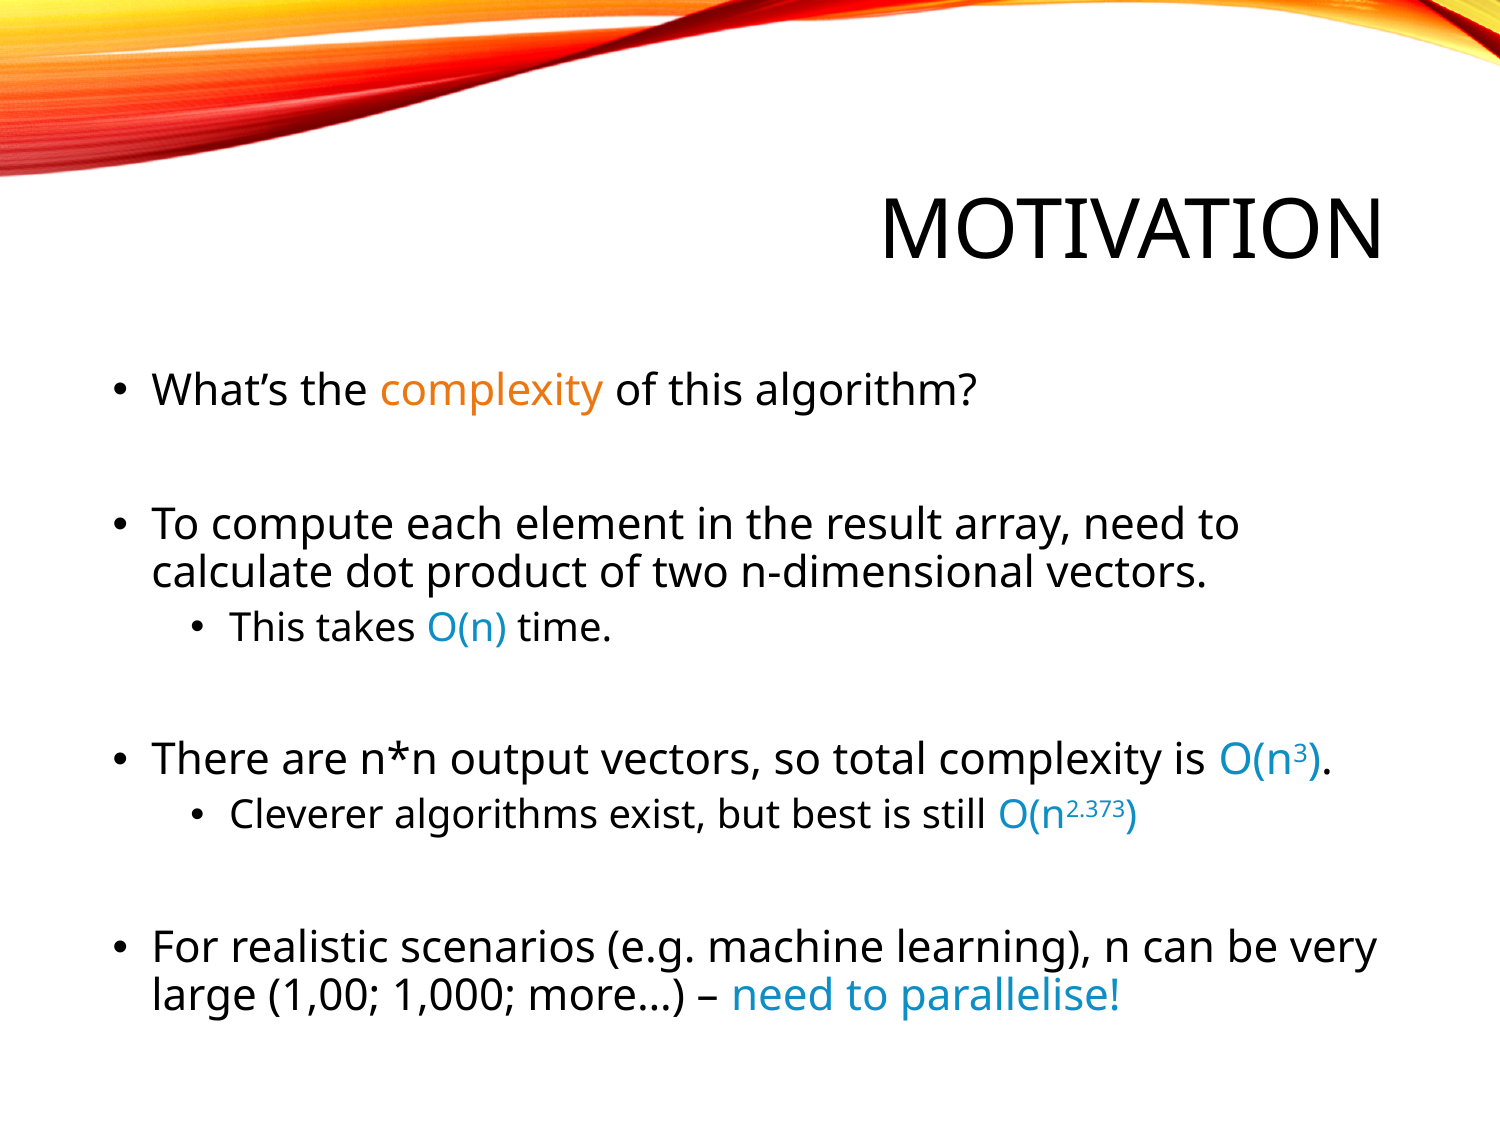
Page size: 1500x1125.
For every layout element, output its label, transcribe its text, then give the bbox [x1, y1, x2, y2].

picture [0, 0, 1500, 178]
title motivation [356, 125, 1403, 338]
list What’s the complexity of this algorithm? To compute each element in the result array, need to calculate dot product of two n-dimensional vectors. This takes O(n) time. There are n*n output vectors, so total complexity is O(n3). Cleverer algorithms exist, but best is still O(n2.373) For realistic scenarios (e.g. machine learning), n can be very large (1,00; 1,000; more…) – need to parallelise! [97, 360, 1403, 1028]
